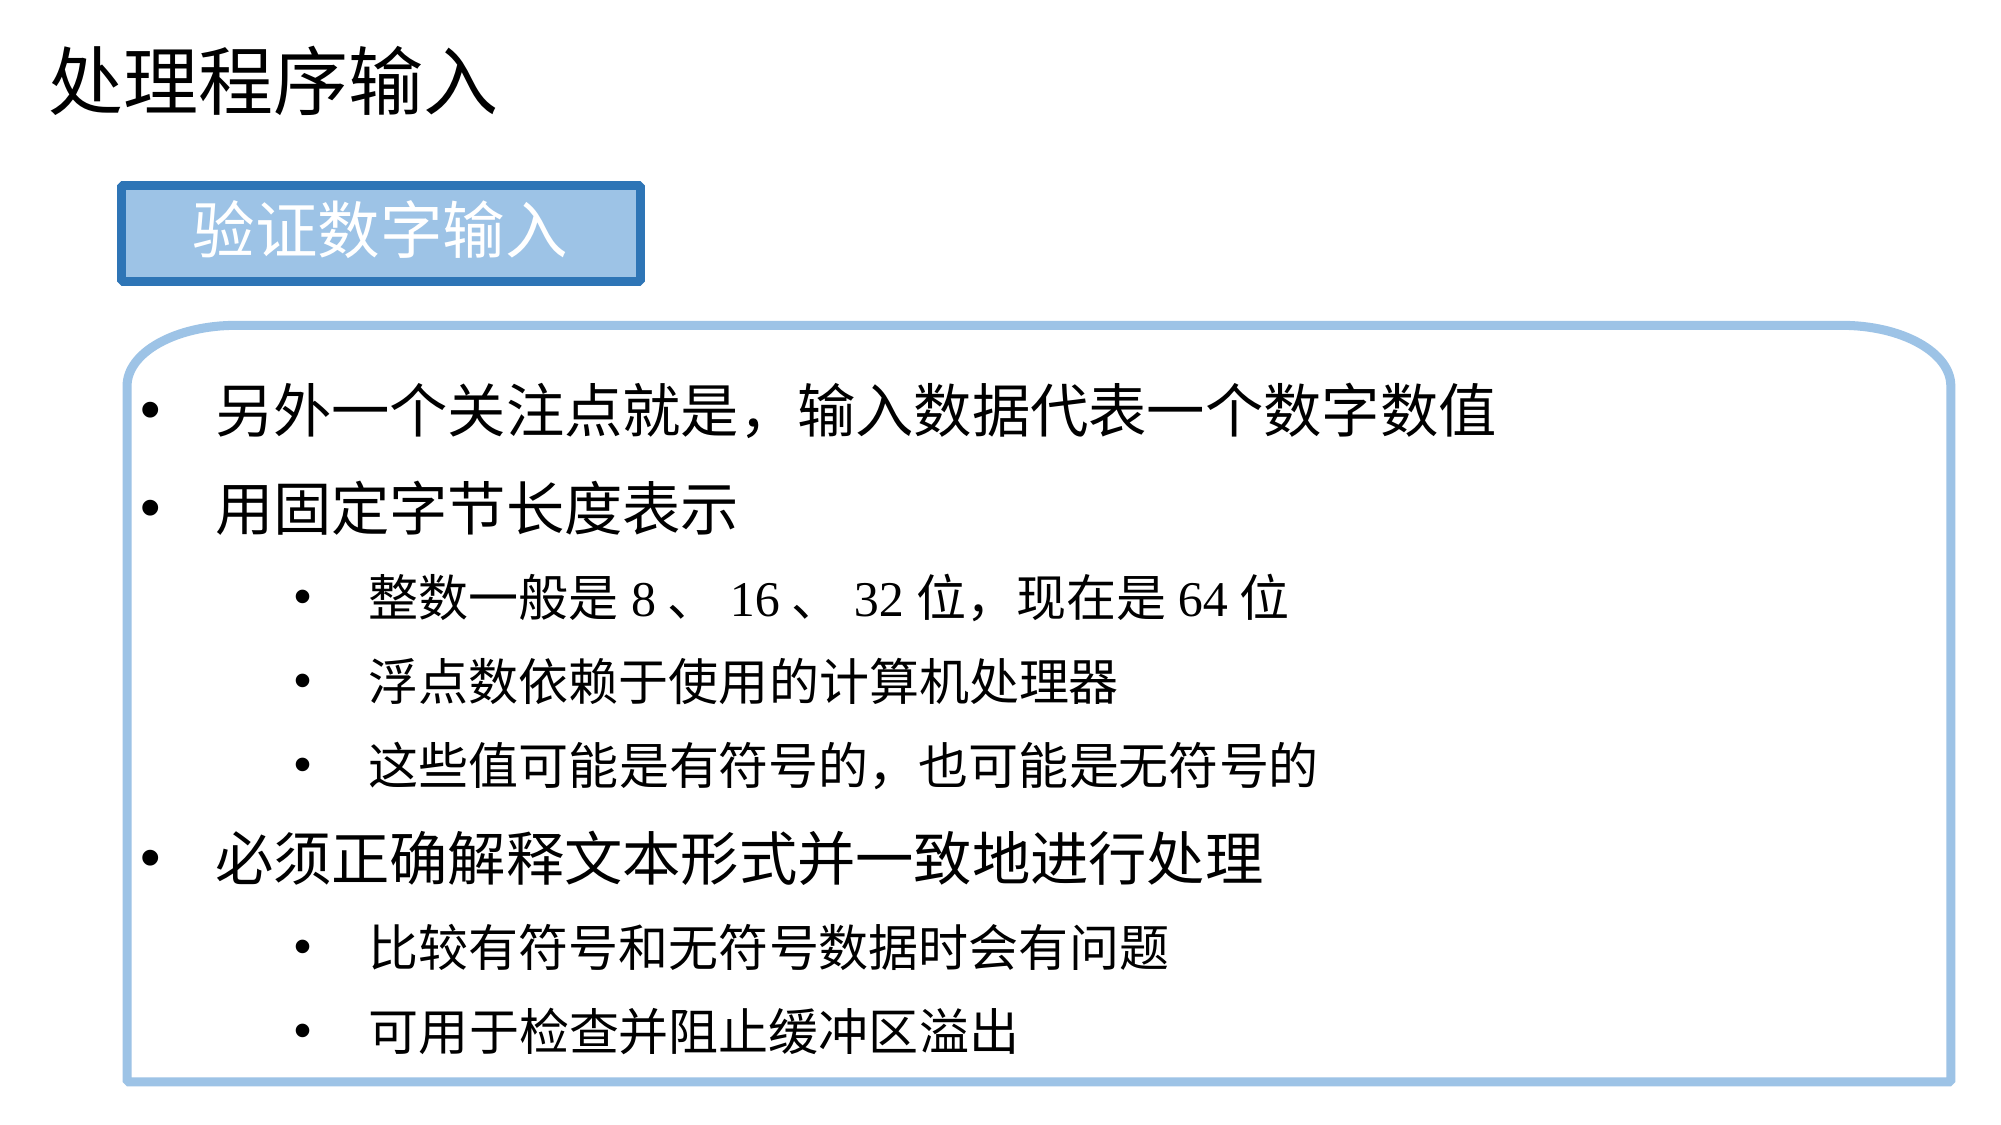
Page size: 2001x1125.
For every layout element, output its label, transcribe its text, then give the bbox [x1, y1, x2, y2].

text_box 另外一个关注点就是，输入数据代表一个数字数值 用固定字节长度表示 整数一般是8、16、32位，现在是64位 浮点数依赖于使用的计算机处理器 这些值可能是有符号的，也可能是无符号的 必须正确解释文本形式并一致地进行处理 比较有符号和无符号数据时会有问题 可用于检查并阻止缓冲区溢出 [127, 325, 1951, 1082]
text_box 验证数字输入 [121, 185, 641, 282]
text_box 处理程序输入 [31, 0, 919, 160]
